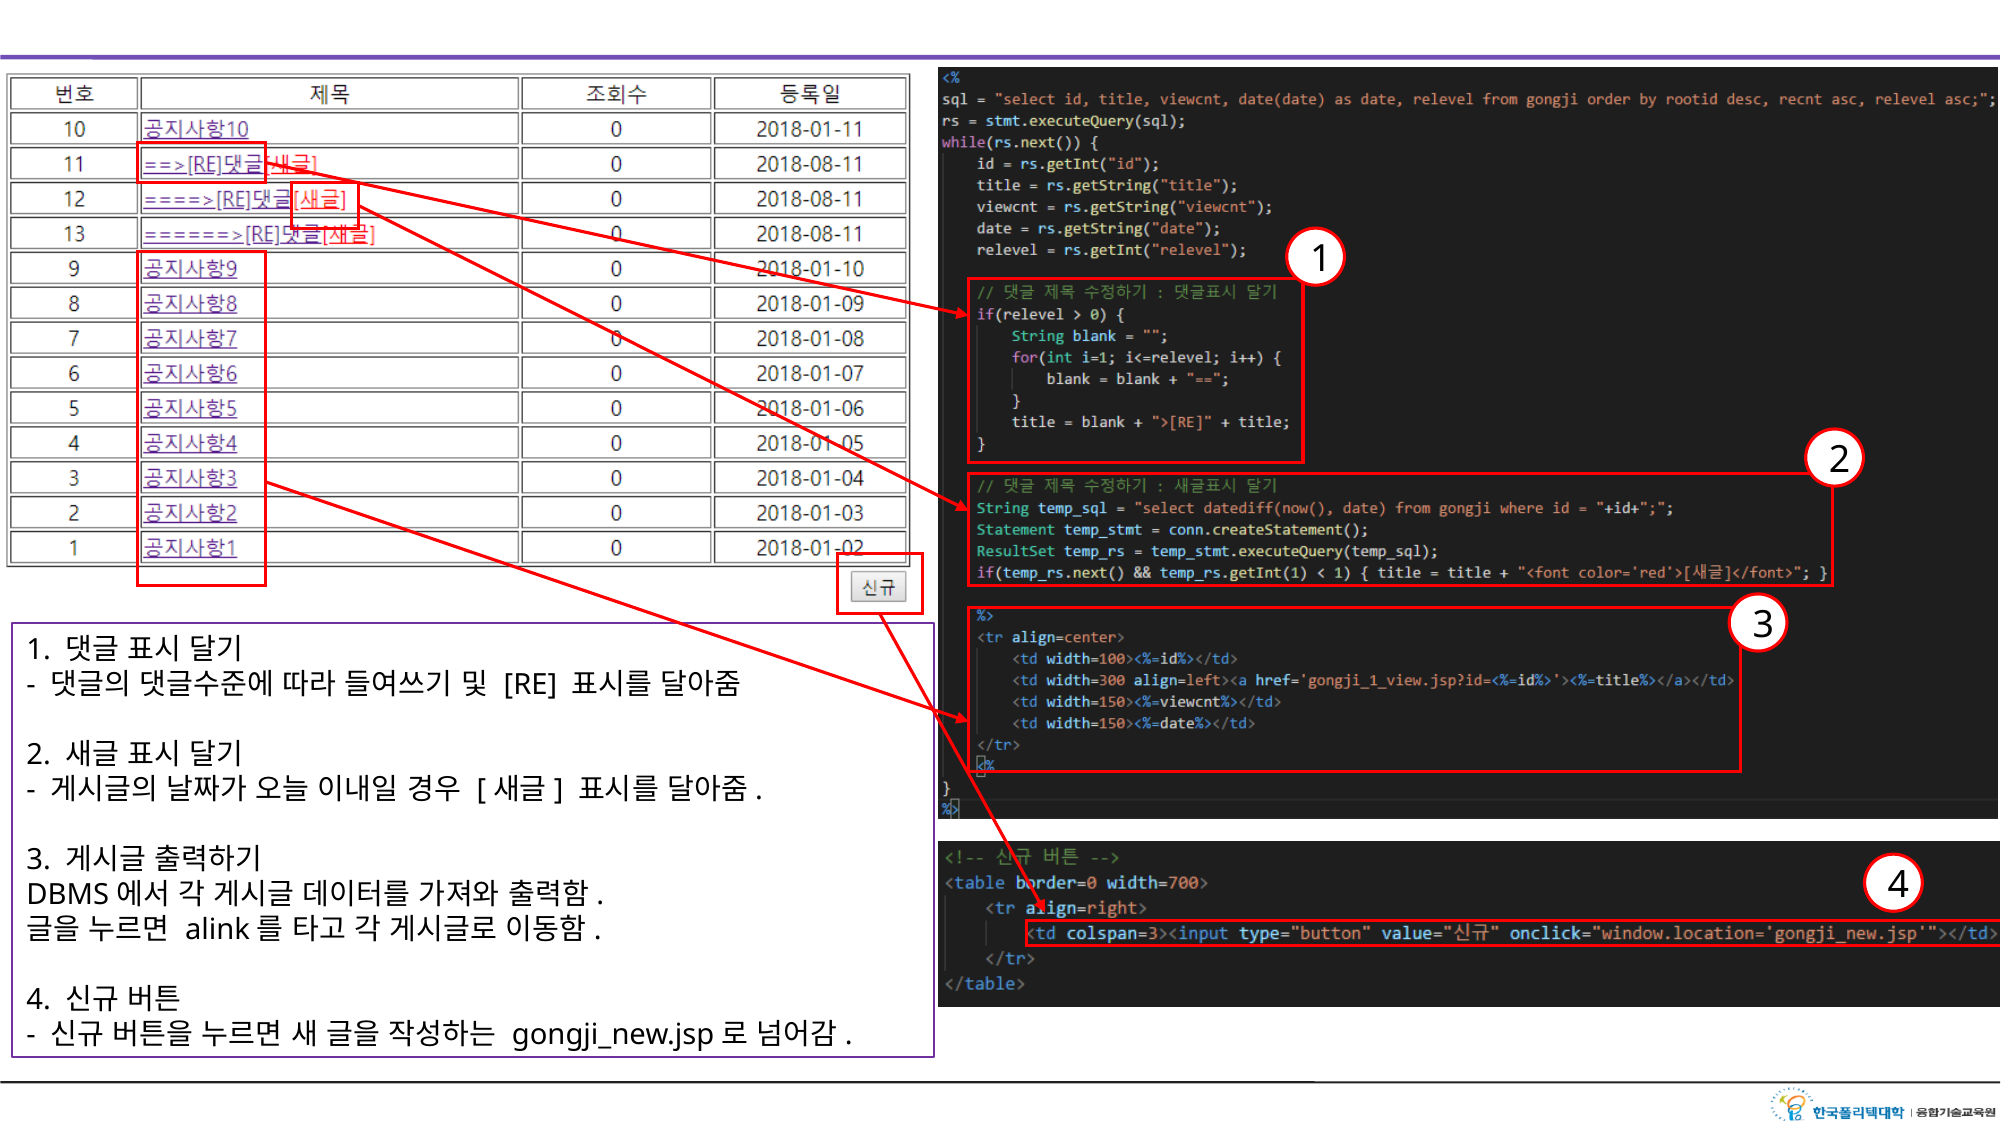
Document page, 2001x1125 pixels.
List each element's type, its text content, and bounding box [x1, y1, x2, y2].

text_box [879, 613, 1046, 913]
picture [1765, 1084, 1998, 1124]
picture [937, 67, 1998, 819]
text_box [265, 162, 969, 316]
picture [937, 841, 2000, 1007]
text_box 1. 댓글 표시 달기 - 댓글의 댓글수준에 따라 들여쓰기 및 [RE] 표시를 달아줌 2. 새글 표시 달기 - 게시글의 날짜가 오늘 이내일 경우 [새글] 표시를 달아줌. 3. 게시글 출력하기 DBMS에서 각 게시글 데이터를 가져와 출력함. 글을 누르면 alink를 타고 각 게시글로 이동함. 4. 신규 버튼 - 신규 버튼을 누르면 새 글을 작성하는 gongji_new.jsp로 넘어감. [11, 623, 934, 1058]
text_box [265, 481, 969, 722]
picture [0, 67, 913, 606]
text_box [358, 205, 969, 481]
